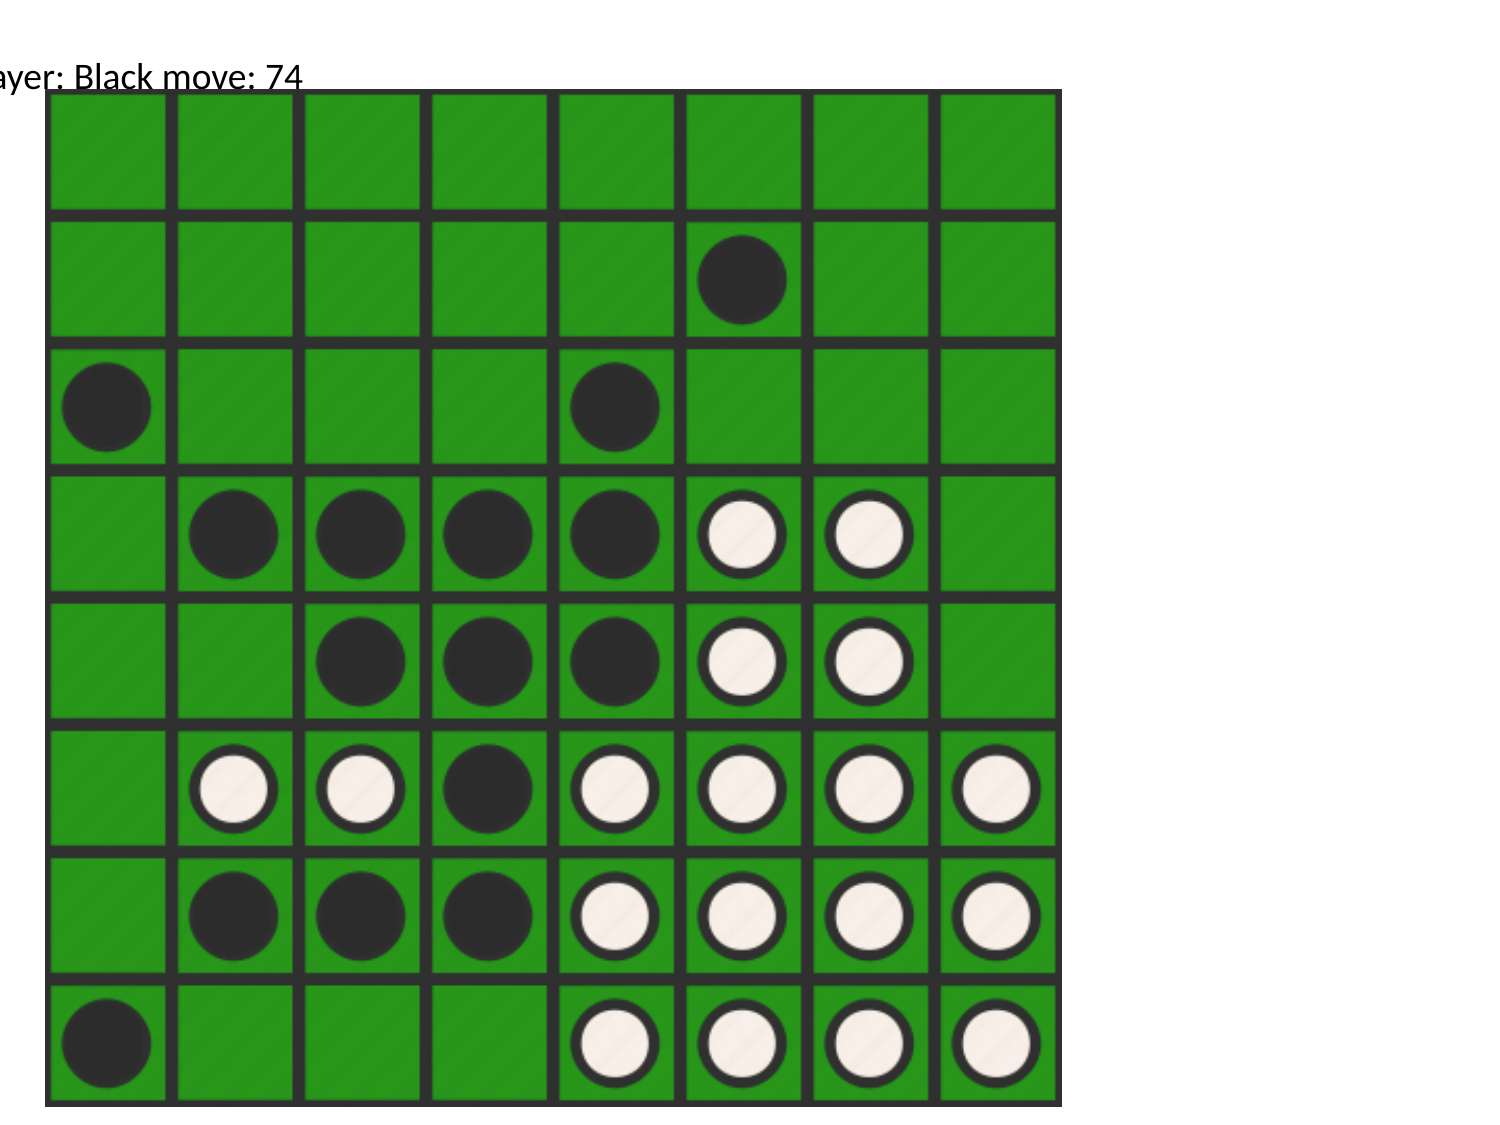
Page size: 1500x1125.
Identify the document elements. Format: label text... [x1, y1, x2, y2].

text_box turn: 29 player: Black move: 74 [0, 44, 319, 105]
picture [44, 89, 1062, 1107]
